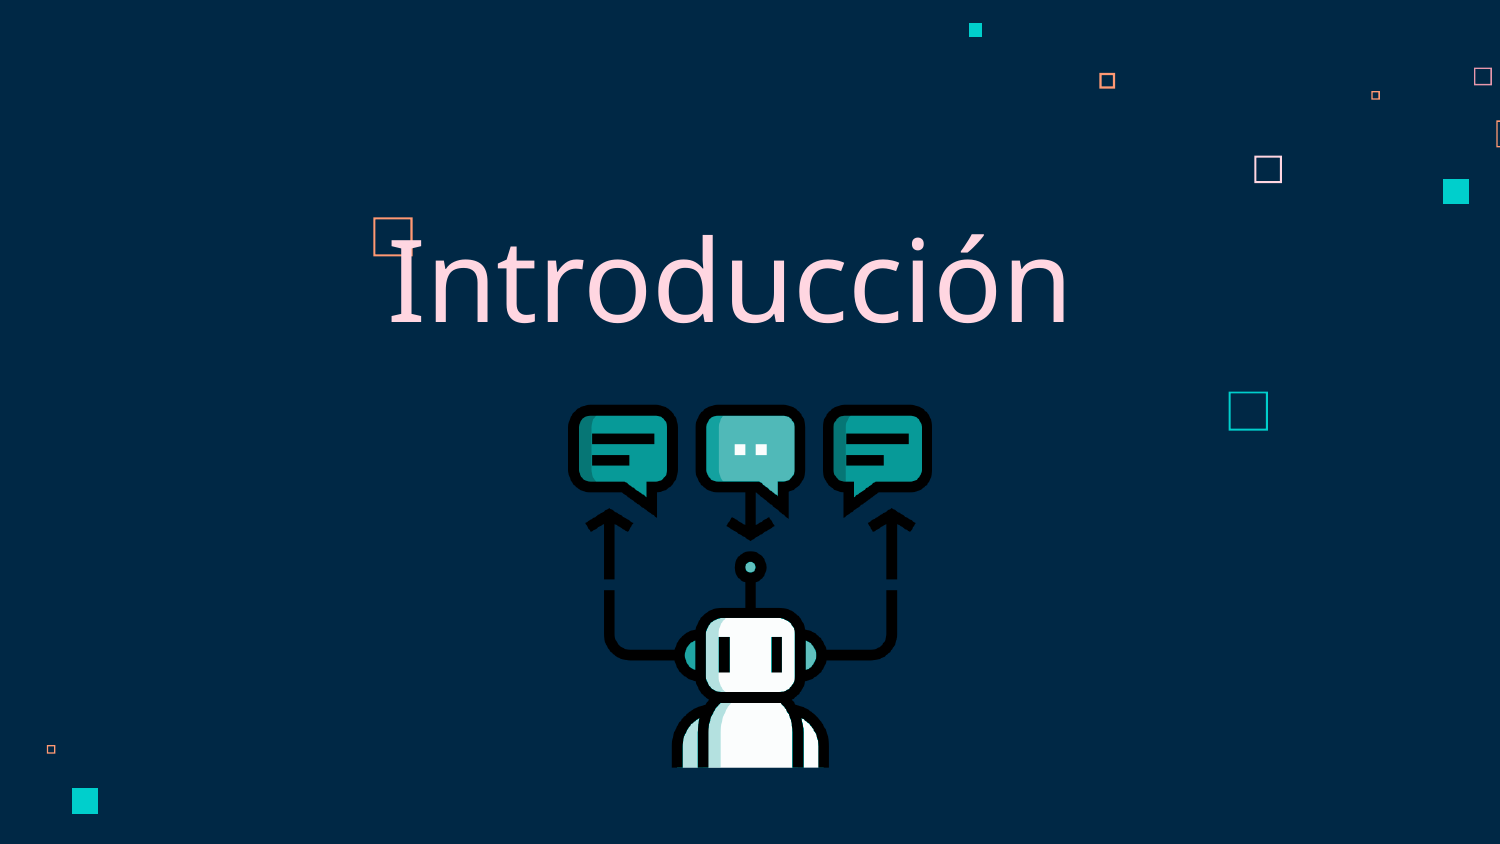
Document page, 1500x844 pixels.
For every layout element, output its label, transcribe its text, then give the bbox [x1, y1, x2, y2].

picture [568, 404, 932, 768]
text_box [1228, 391, 1268, 431]
title Introducción [271, 176, 1190, 361]
